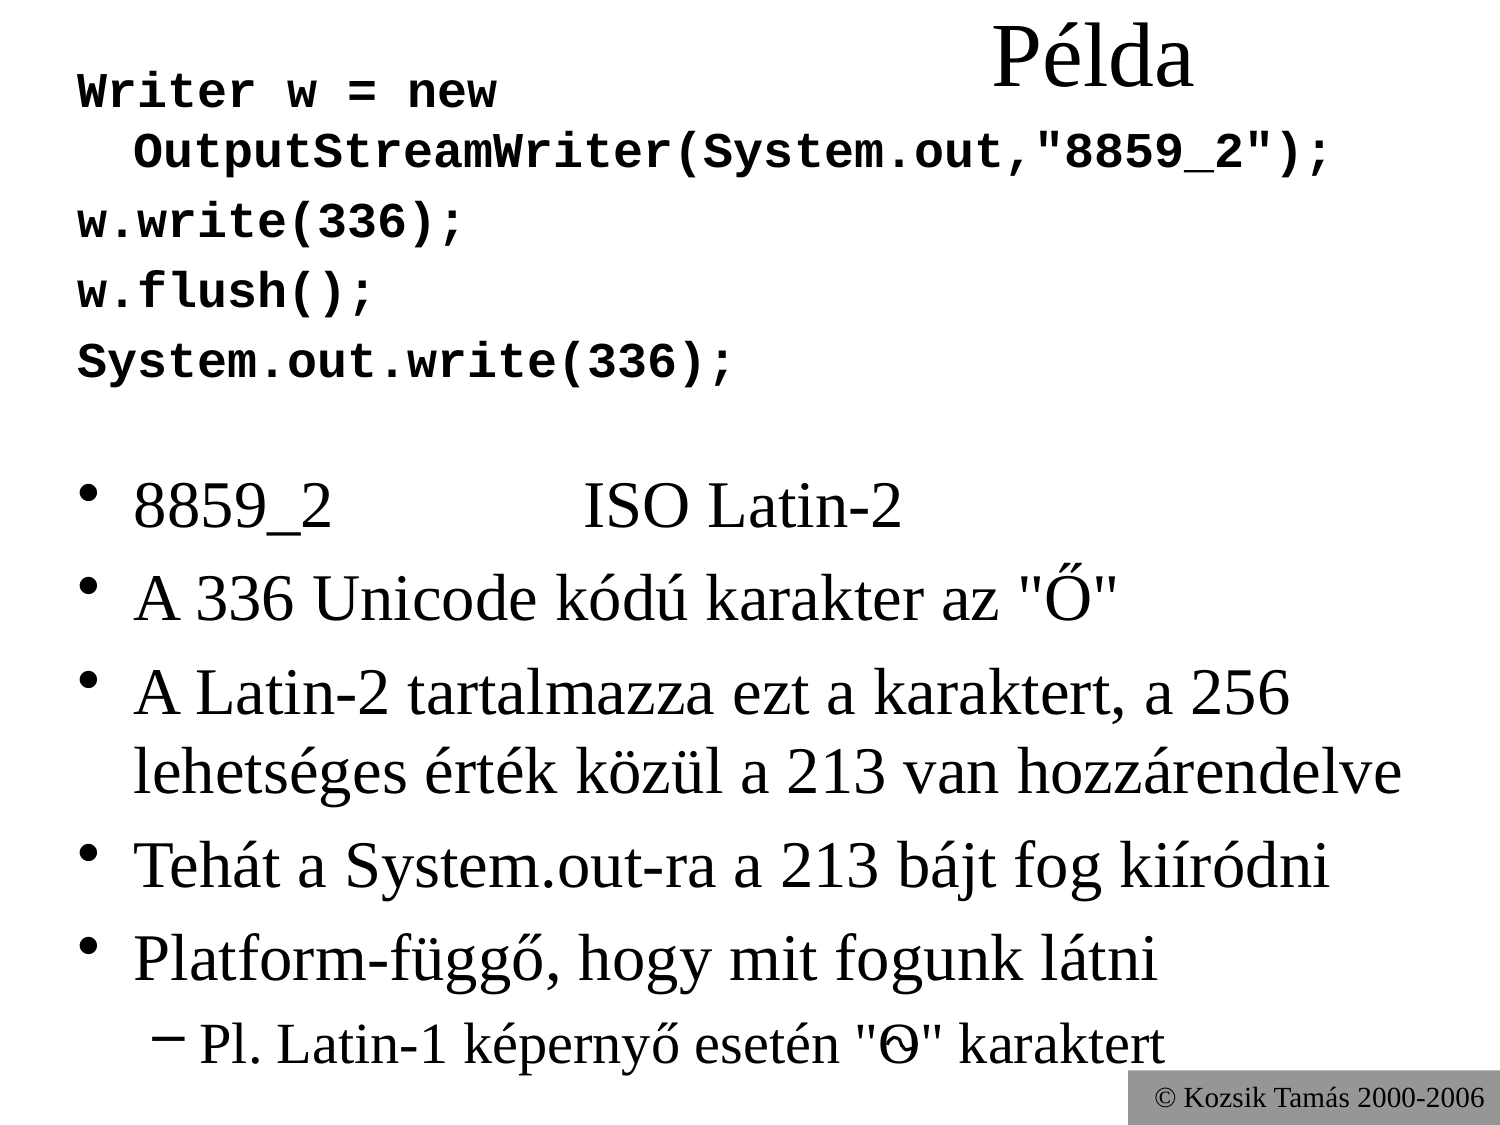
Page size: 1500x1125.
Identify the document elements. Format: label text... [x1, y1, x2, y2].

footer © Kozsik Tamás 2000-2006 [1128, 1070, 1500, 1125]
text_box [887, 1037, 917, 1050]
title Példa [687, 0, 1500, 100]
list Writer w = new OutputStreamWriter(System.out,"8859_2"); w.write(336); w.flush(); System.out.write(336); 8859_2 ISO Latin-2 A 336 Unicode kódú karakter az "Ő" A Latin-2 tartalmazza ezt a karaktert, a 256 lehetséges érték közül a 213 van hozzárendelve Tehát a System.out-ra a 213 bájt fog kiíródni Platform-függő, hogy mit fogunk látni Pl. Latin-1 képernyő esetén "O" karaktert [62, 50, 1425, 1050]
